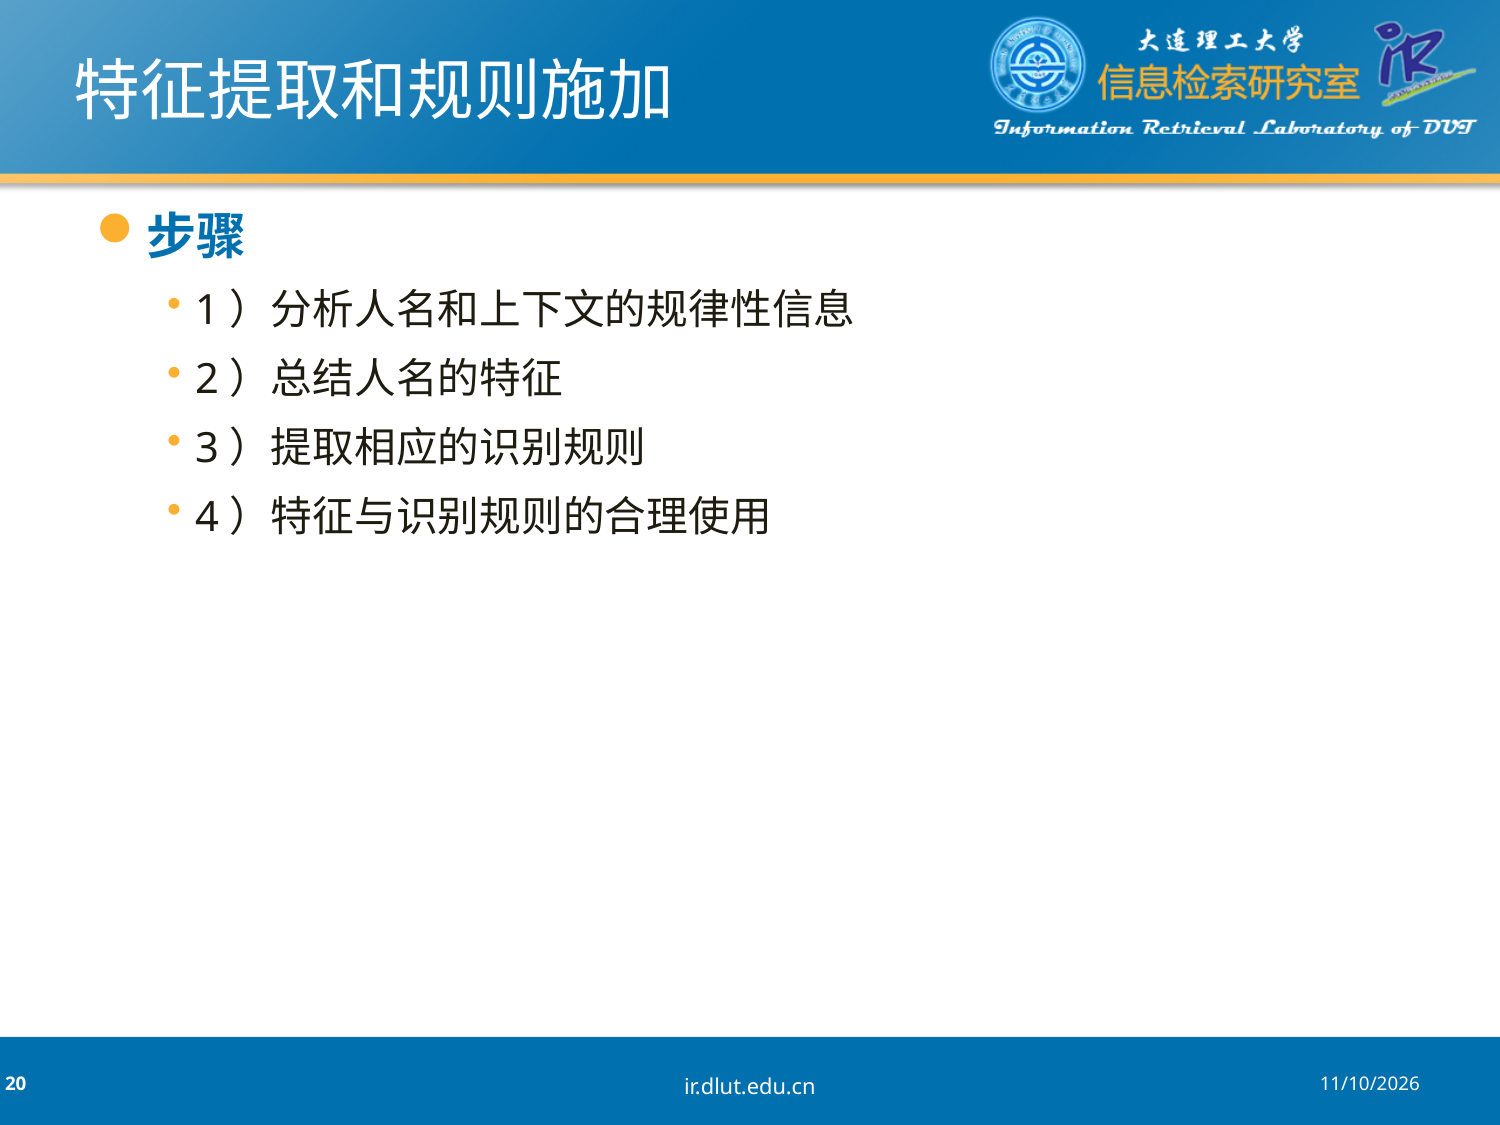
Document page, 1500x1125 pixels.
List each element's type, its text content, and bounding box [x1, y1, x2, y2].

title 特征提取和规则施加 [58, 39, 944, 137]
picture [0, 0, 1500, 1125]
list 步骤 1）分析人名和上下文的规律性信息 2）总结人名的特征 3）提取相应的识别规则 4）特征与识别规则的合理使用 [39, 196, 1461, 1002]
